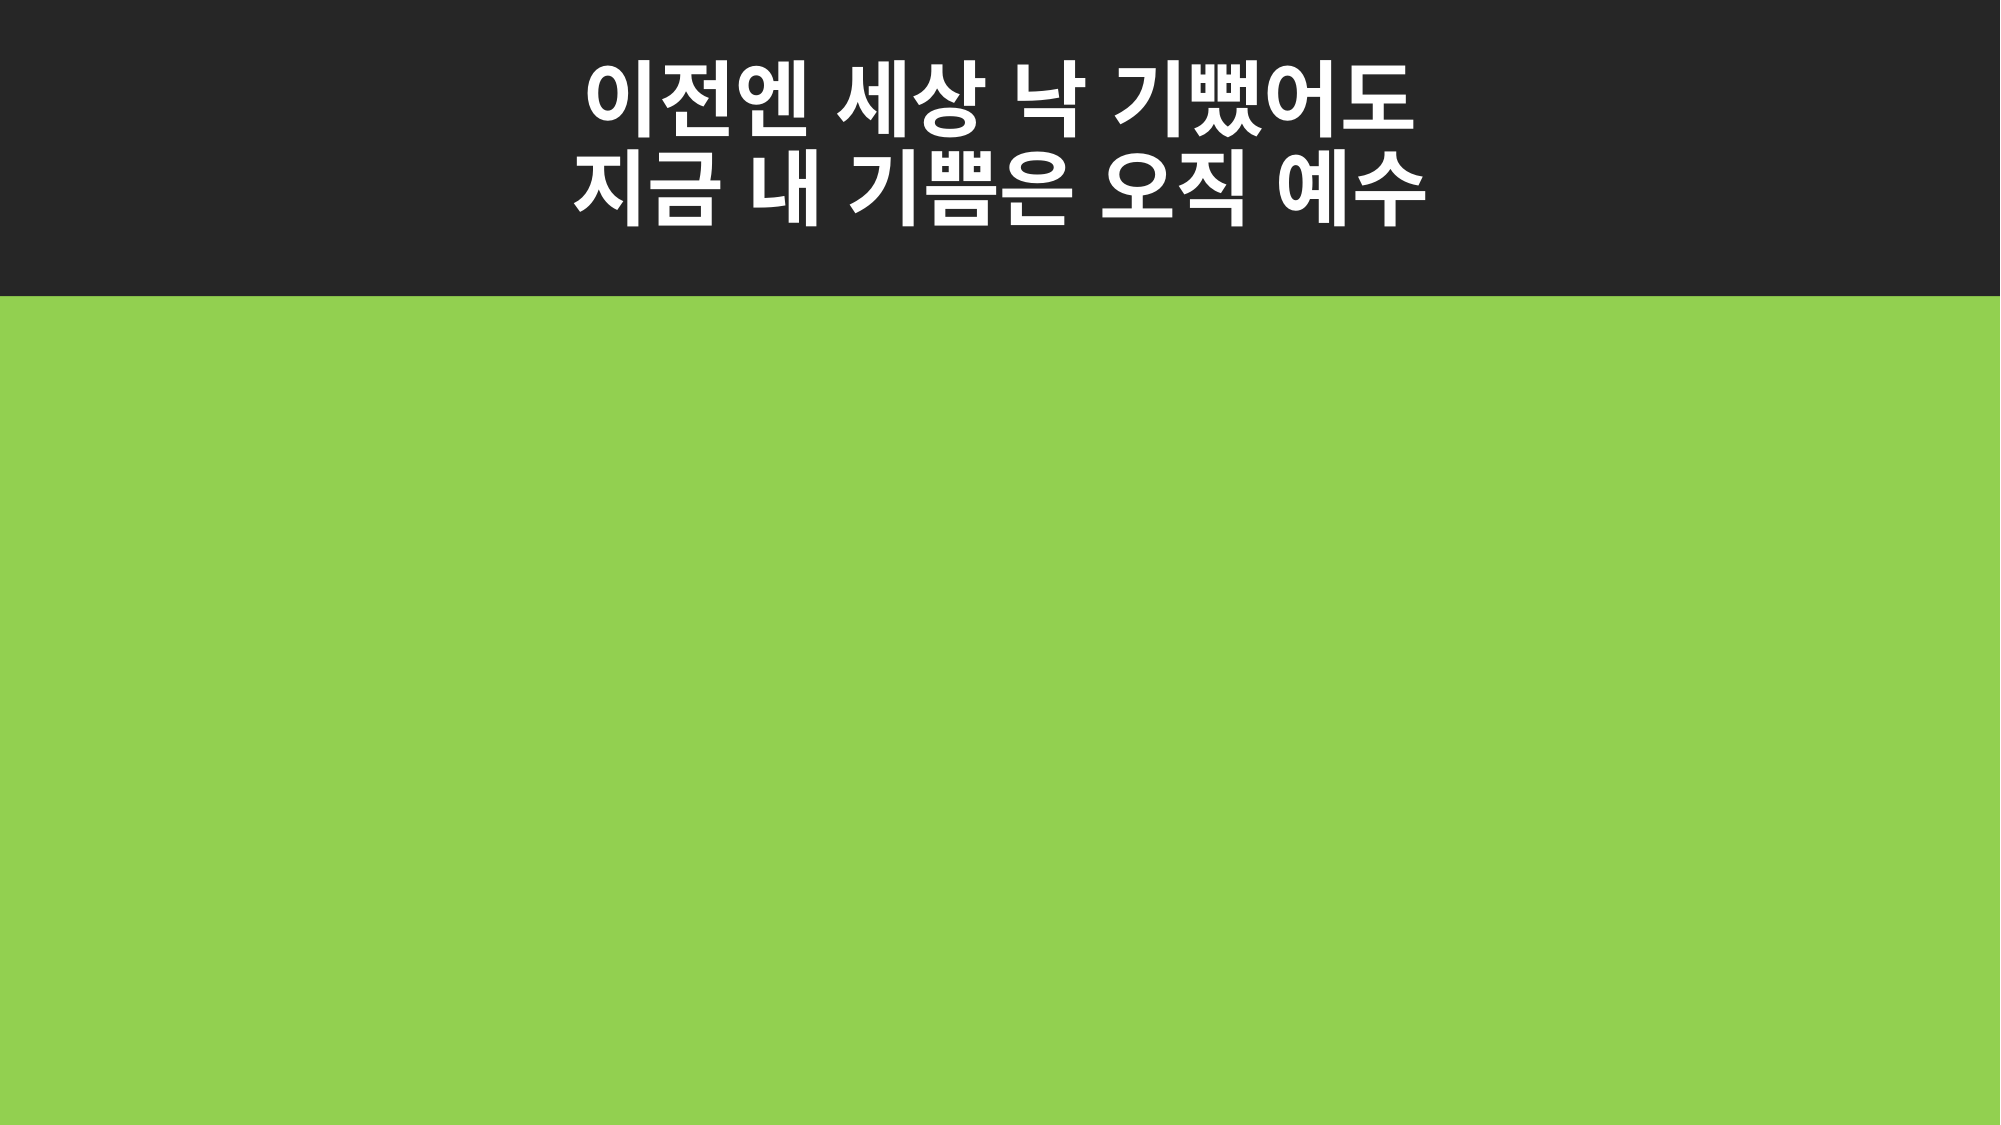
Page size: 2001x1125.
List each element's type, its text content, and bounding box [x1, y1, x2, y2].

title 이전엔 세상 낙 기뻤어도 지금 내 기쁨은 오직 예수 [0, 0, 2000, 297]
